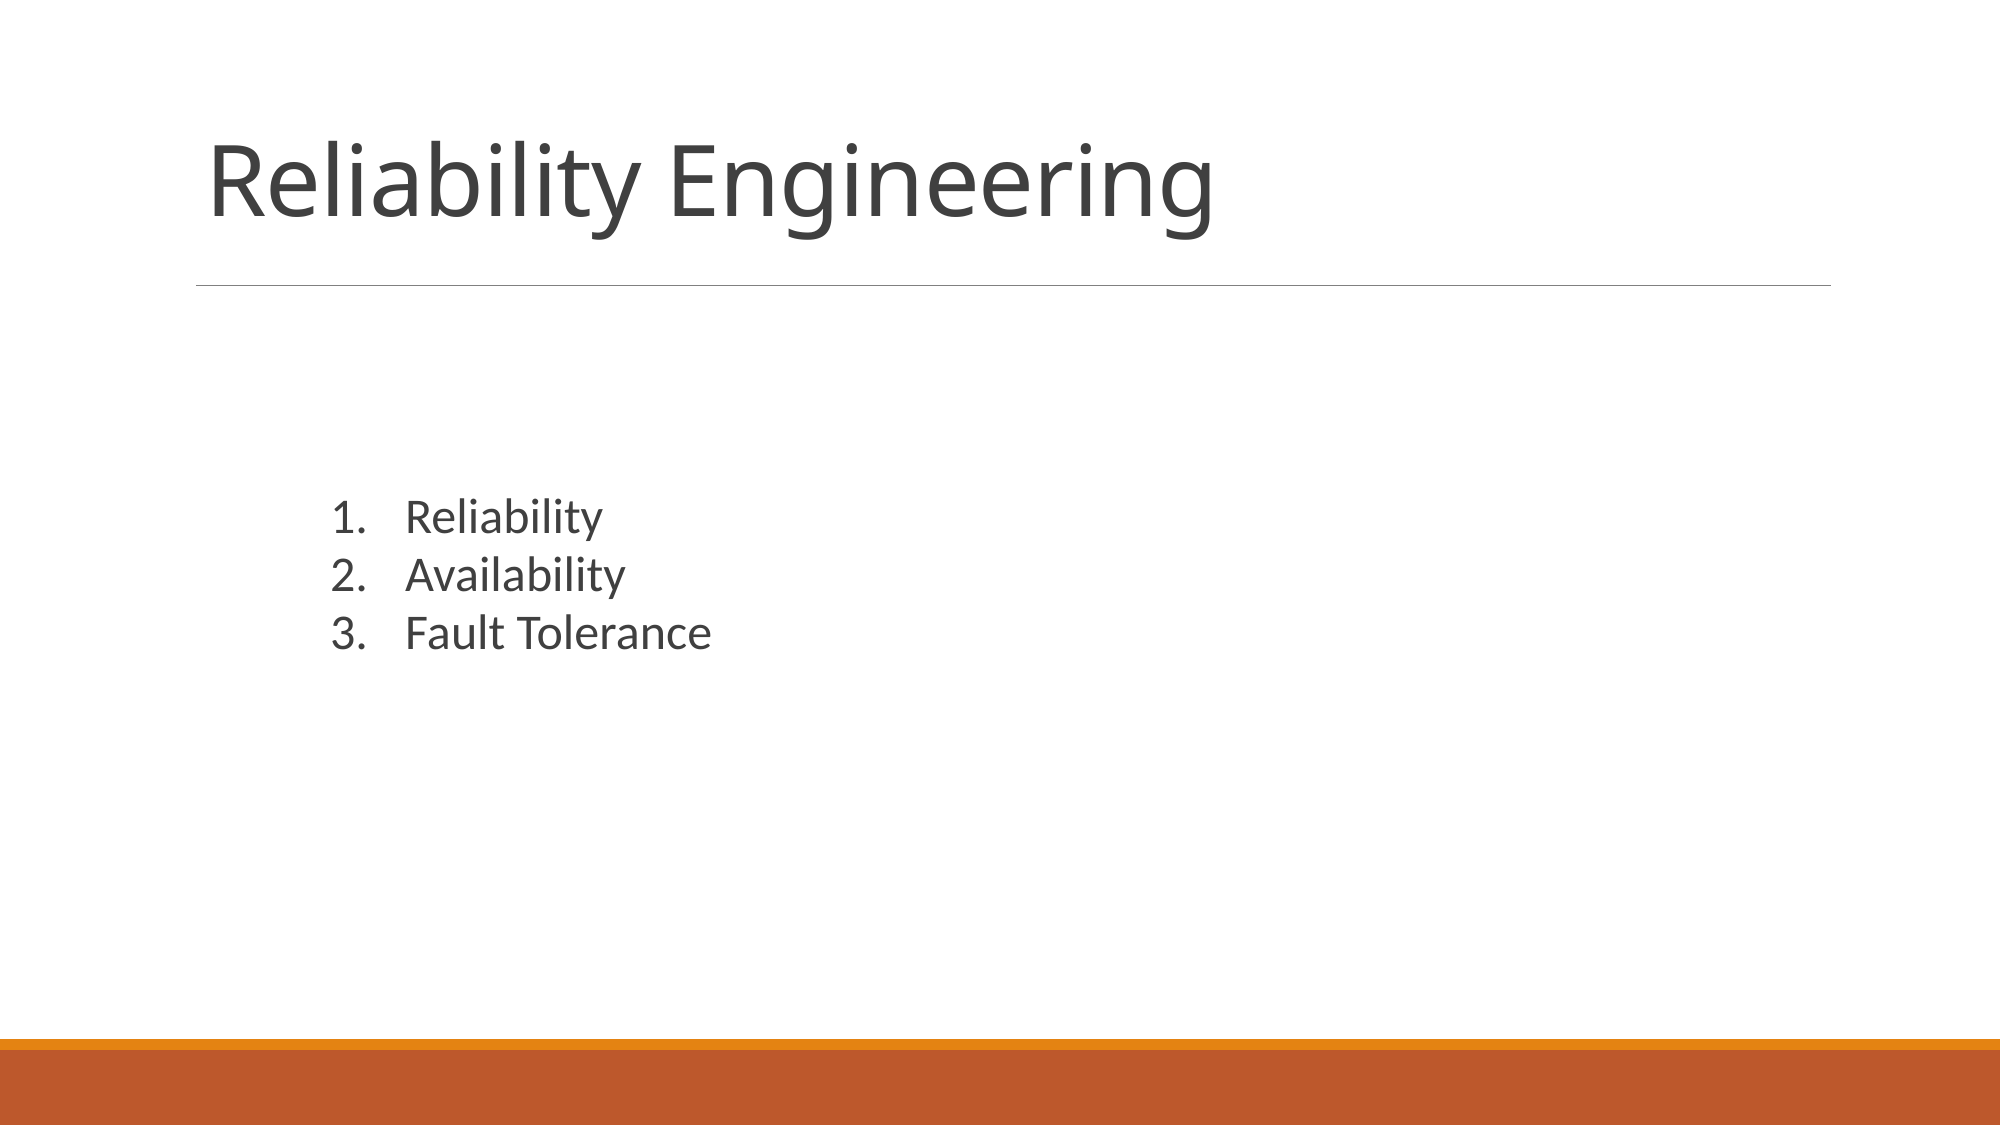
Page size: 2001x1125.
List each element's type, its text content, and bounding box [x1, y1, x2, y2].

title Reliability Engineering [190, 127, 1800, 244]
list Reliability Availability Fault Tolerance [330, 418, 1444, 717]
